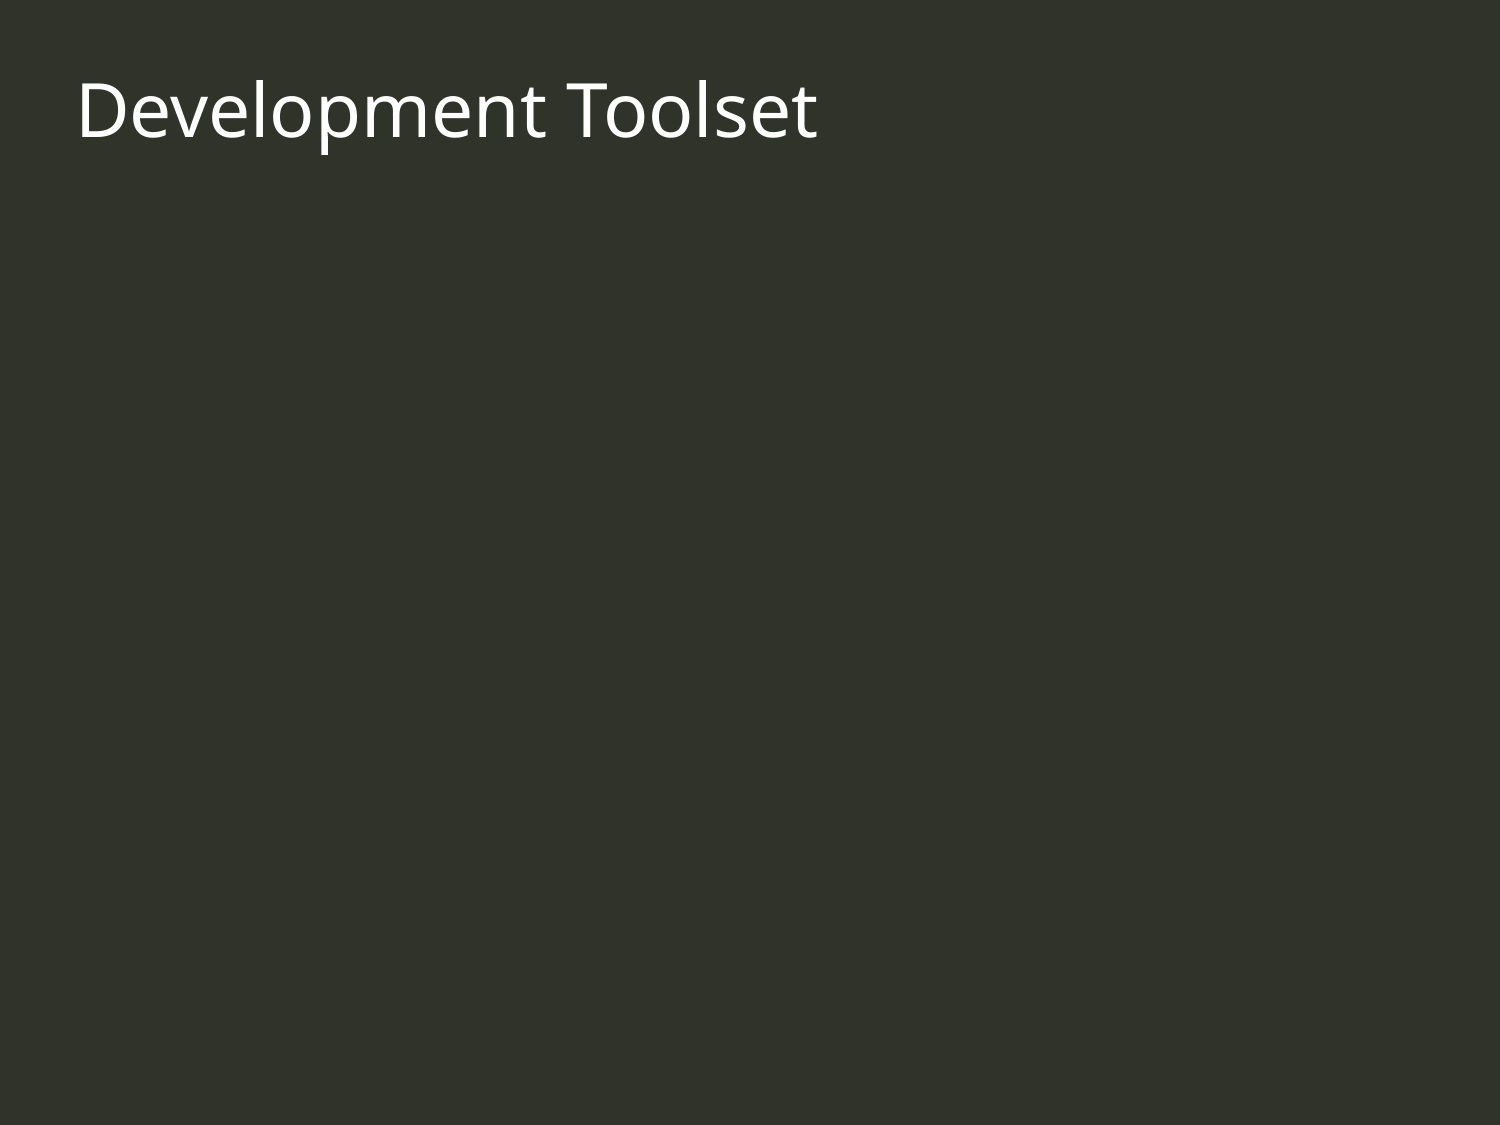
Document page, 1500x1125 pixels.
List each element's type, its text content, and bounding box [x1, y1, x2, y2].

list Development Toolset [75, 71, 1425, 170]
